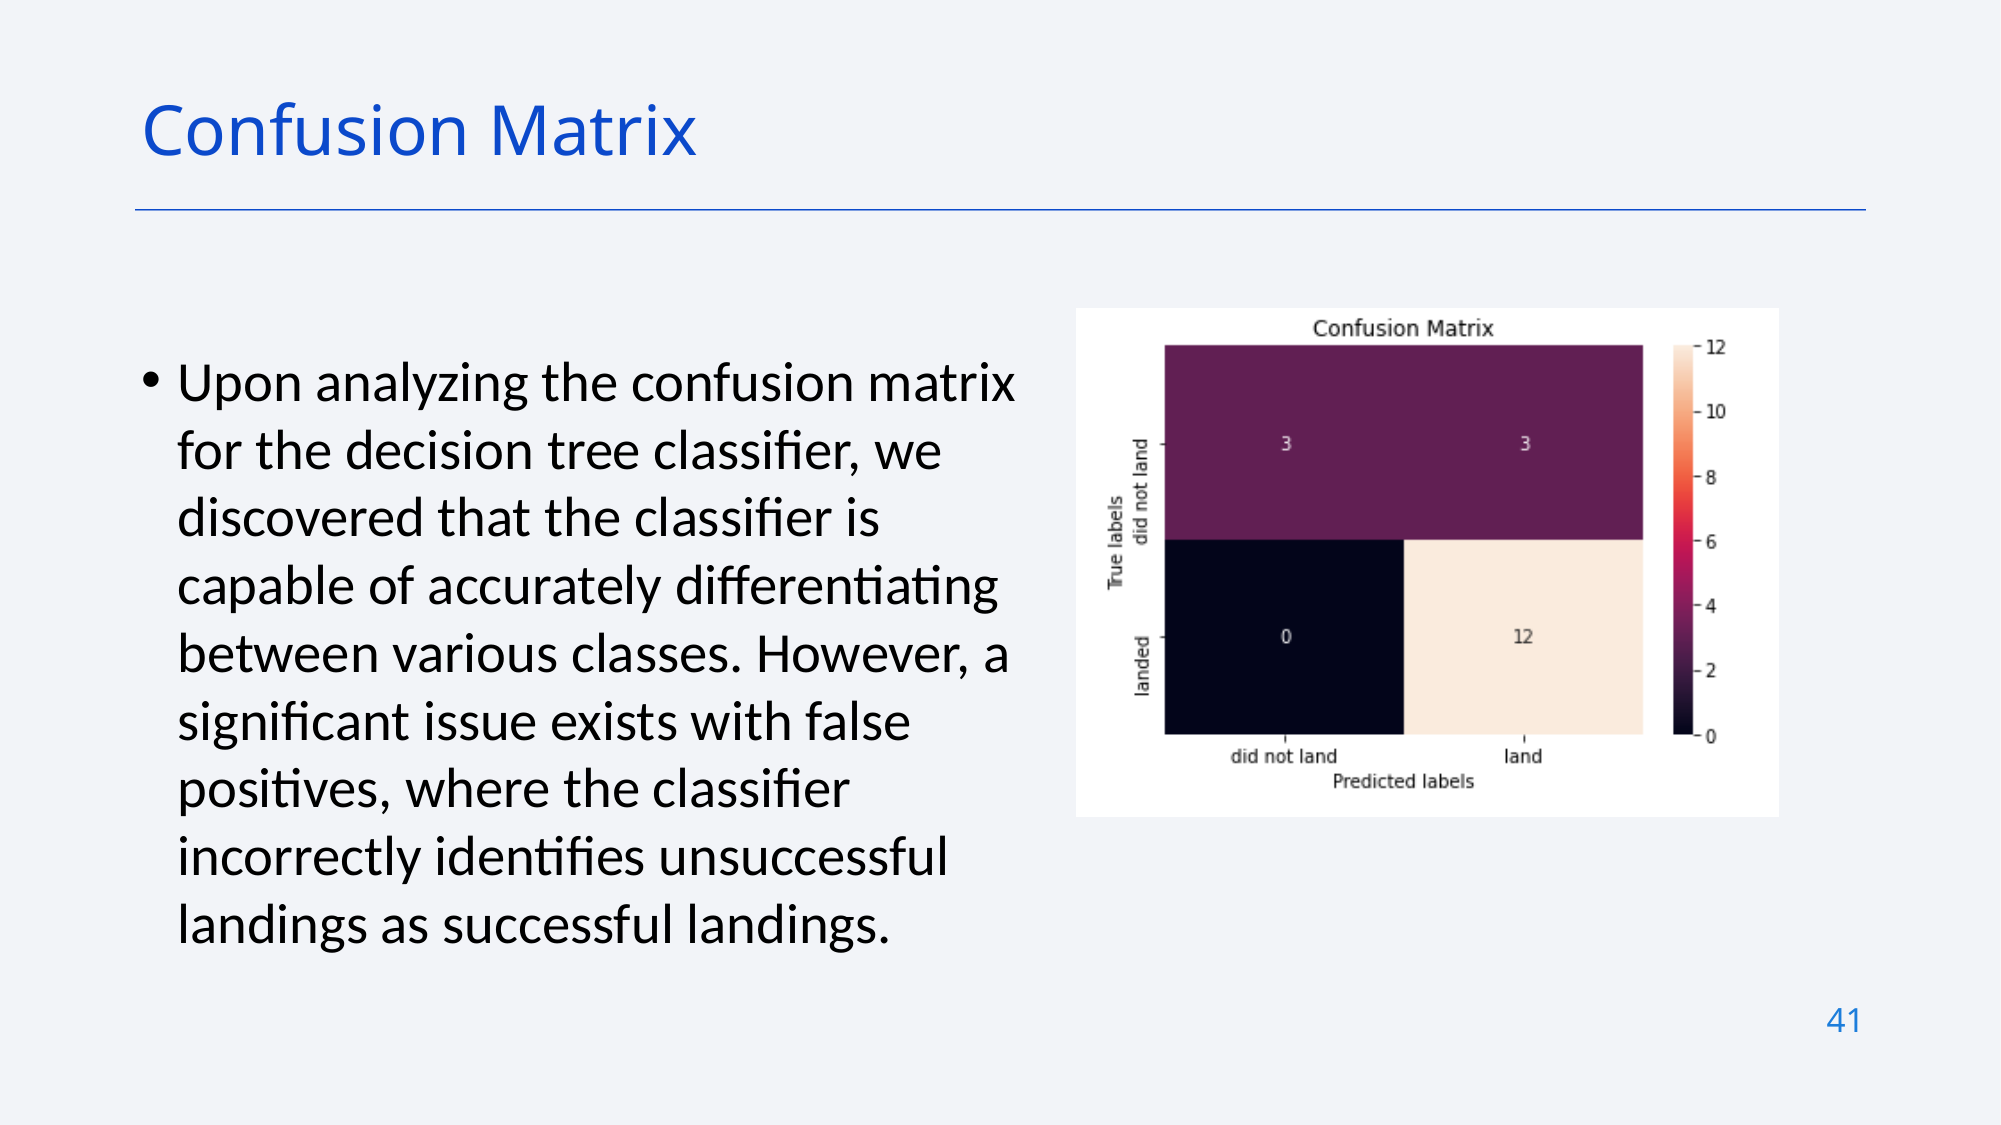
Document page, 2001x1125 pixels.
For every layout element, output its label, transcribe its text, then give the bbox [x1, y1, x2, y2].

list Upon analyzing the confusion matrix for the decision tree classifier, we discovered that the classifier is capable of accurately differentiating between various classes. However, a significant issue exists with false positives, where the classifier incorrectly identifies unsuccessful landings as successful landings. [126, 337, 1077, 963]
picture [0, 0, 2001, 1125]
text_box Confusion Matrix [126, 88, 1852, 179]
slide_number 41 [1429, 988, 1880, 1055]
